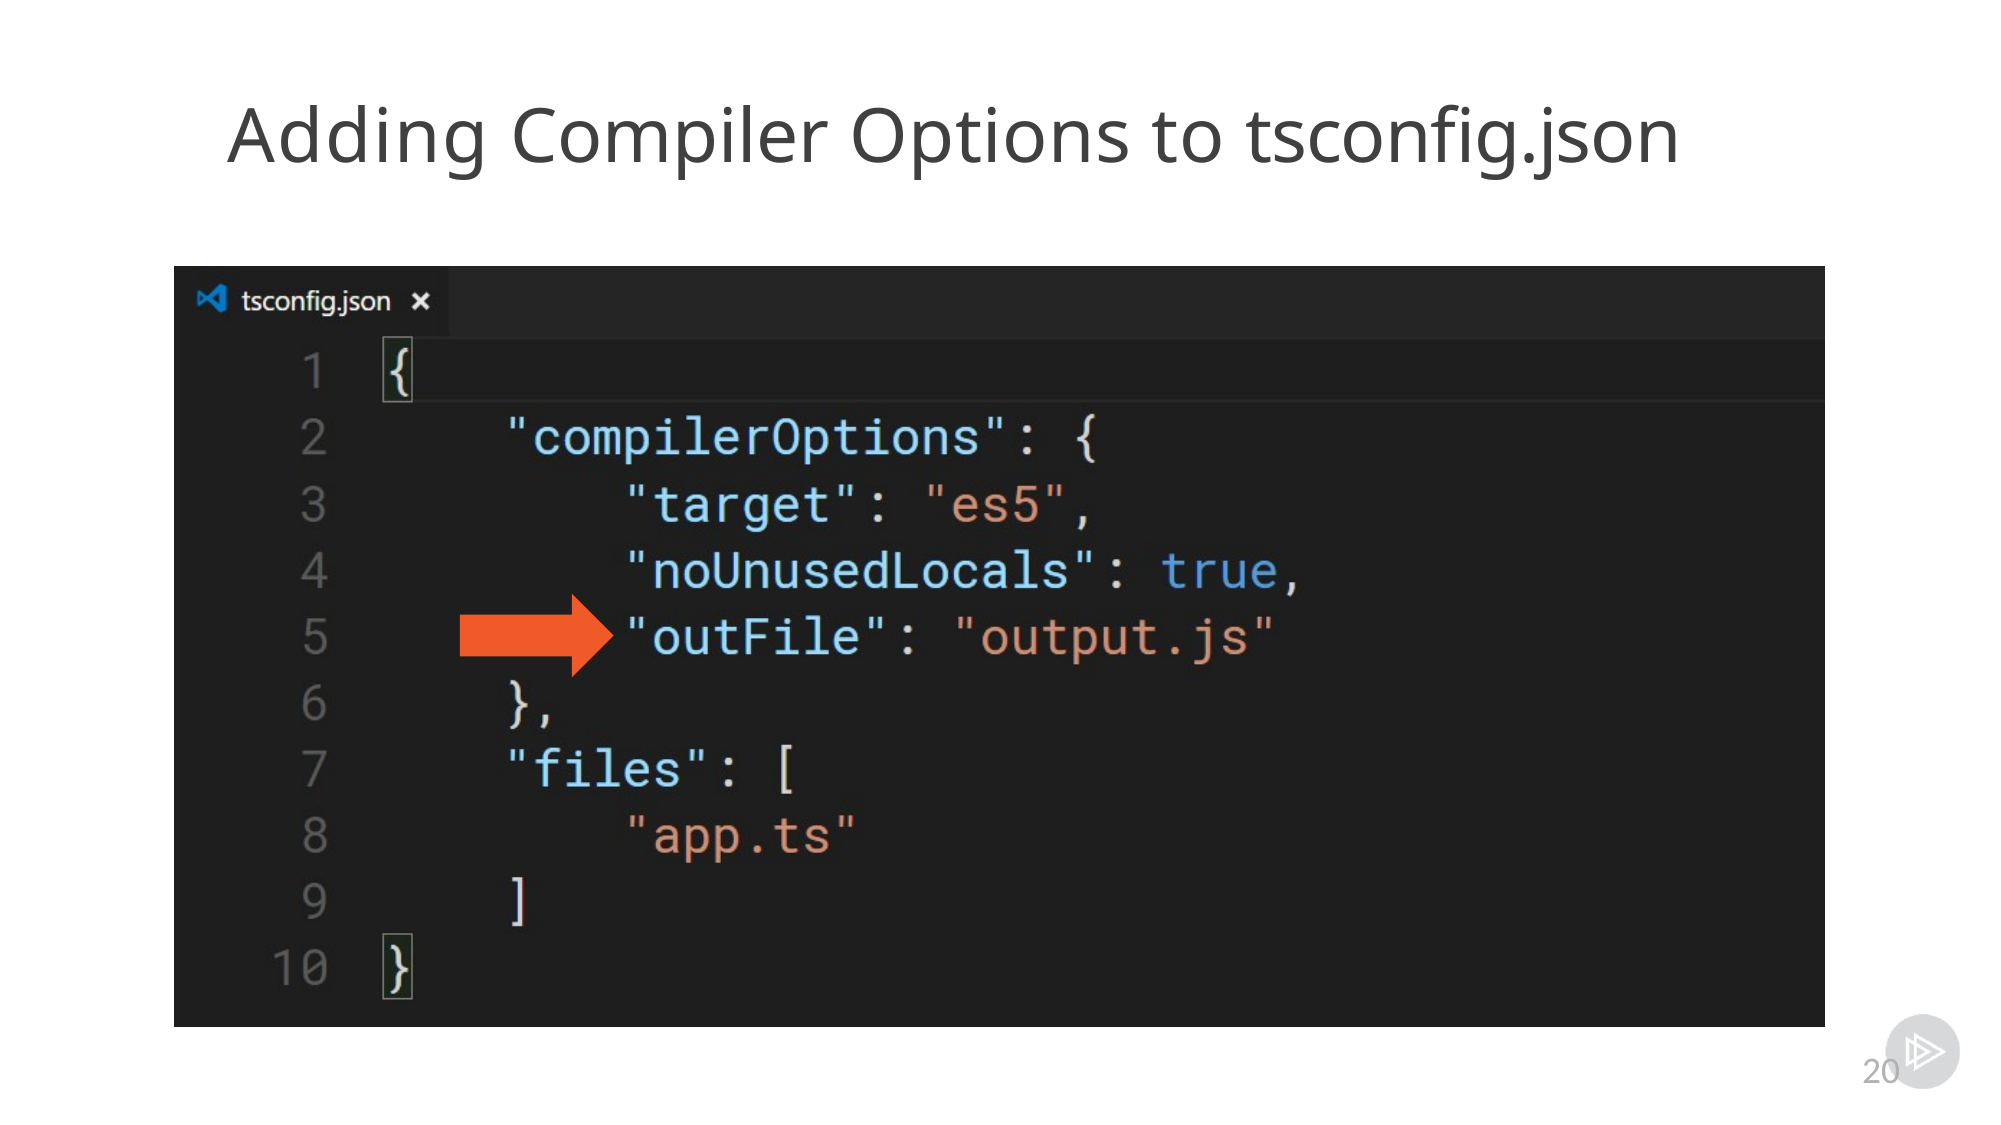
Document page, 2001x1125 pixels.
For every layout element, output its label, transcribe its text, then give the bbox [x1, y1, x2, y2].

slide_number 20 [1440, 1046, 1900, 1103]
picture [1885, 1014, 1960, 1089]
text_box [174, 265, 1826, 1028]
title Adding Compiler Options to tsconfig.json [225, 84, 1760, 262]
